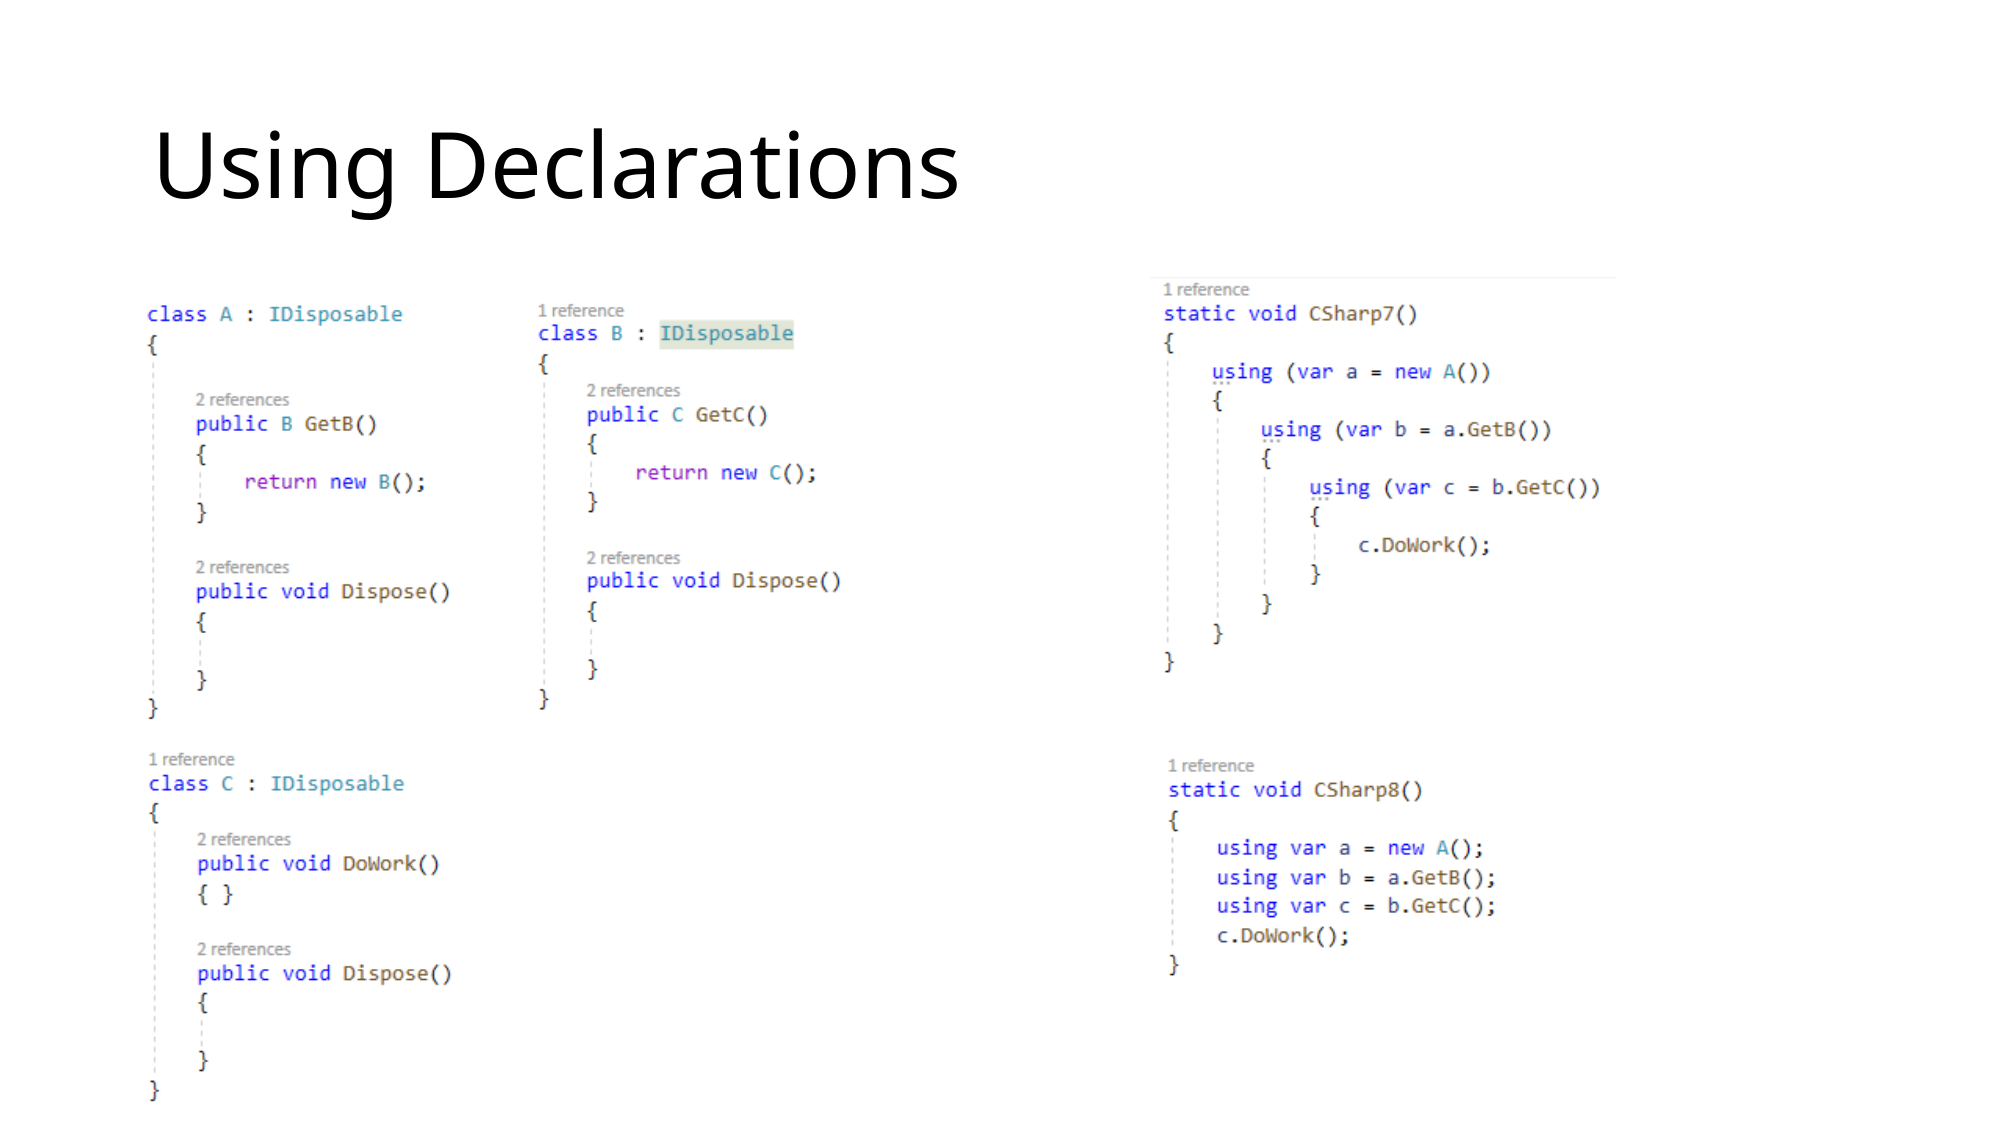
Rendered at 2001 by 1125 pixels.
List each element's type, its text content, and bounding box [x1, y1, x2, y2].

picture [137, 750, 469, 1106]
picture [1150, 750, 1512, 986]
picture [137, 301, 458, 727]
picture [1150, 277, 1616, 683]
title Using Declarations [137, 59, 1863, 278]
picture [528, 295, 863, 727]
